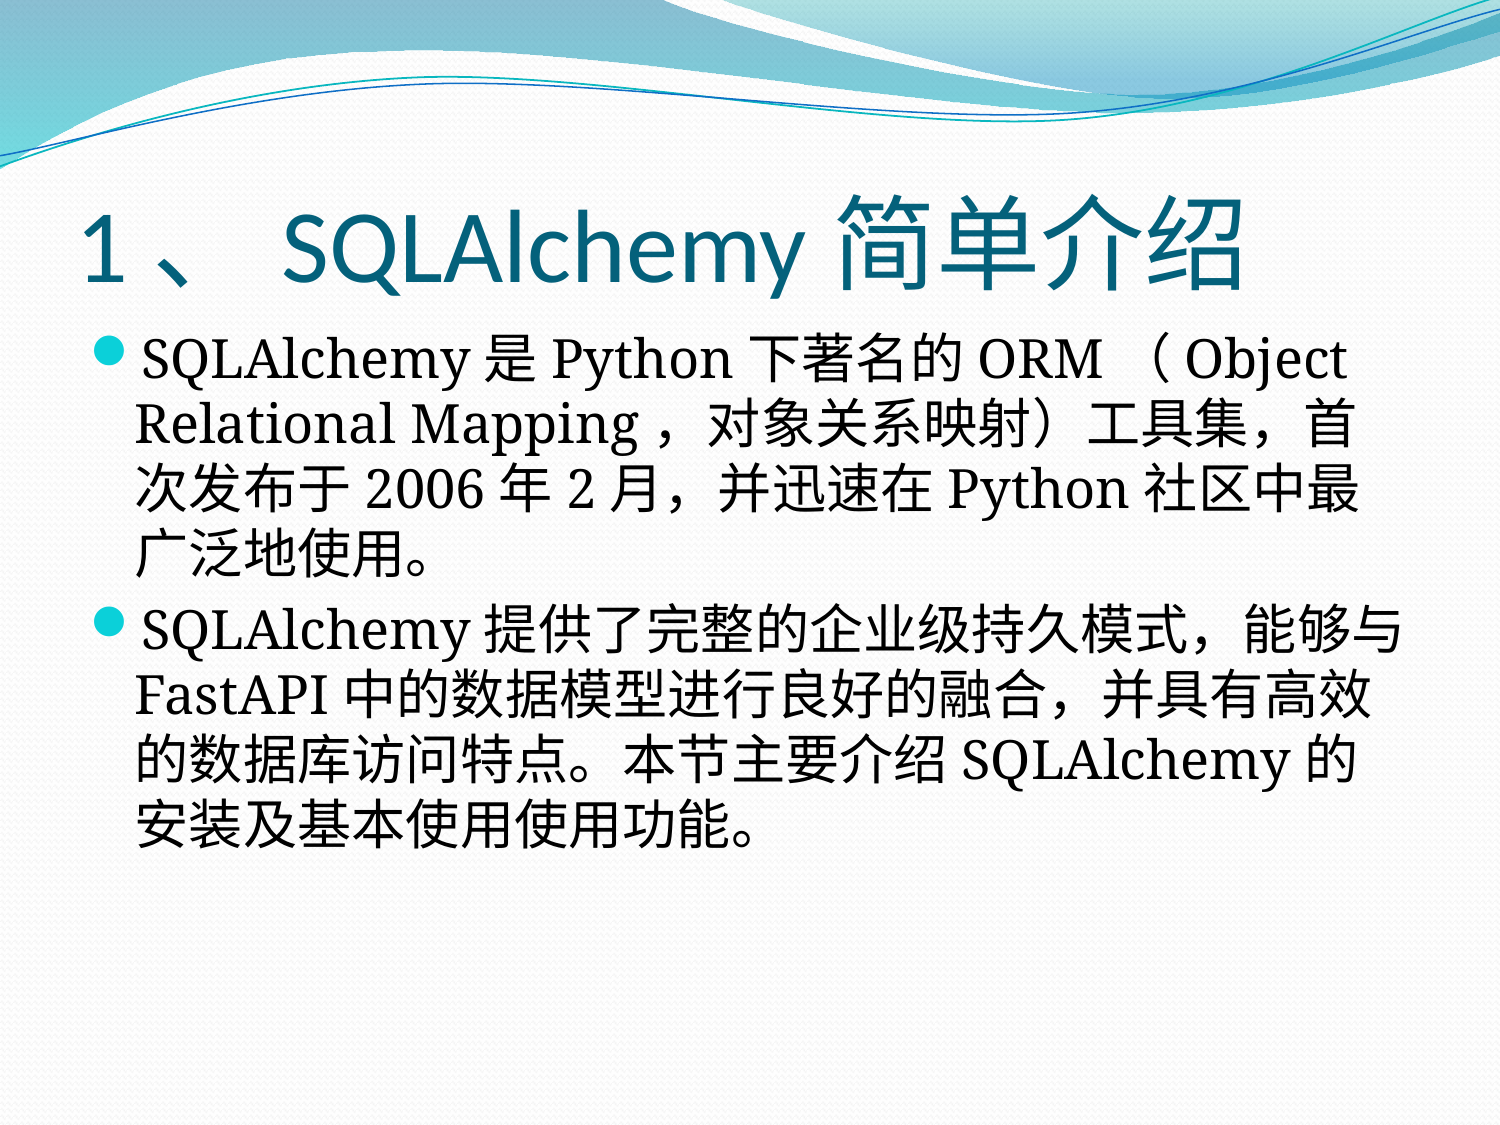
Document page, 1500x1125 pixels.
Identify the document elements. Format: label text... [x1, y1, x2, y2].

title 1、SQLAlchemy简单介绍 [75, 115, 1425, 303]
list SQLAlchemy是Python下著名的ORM（Object Relational Mapping，对象关系映射）工具集，首次发布于2006年2月，并迅速在Python社区中最广泛地使用。 SQLAlchemy提供了完整的企业级持久模式，能够与FastAPI中的数据模型进行良好的融合，并具有高效的数据库访问特点。本节主要介绍SQLAlchemy的安装及基本使用使用功能。 [75, 317, 1425, 1038]
